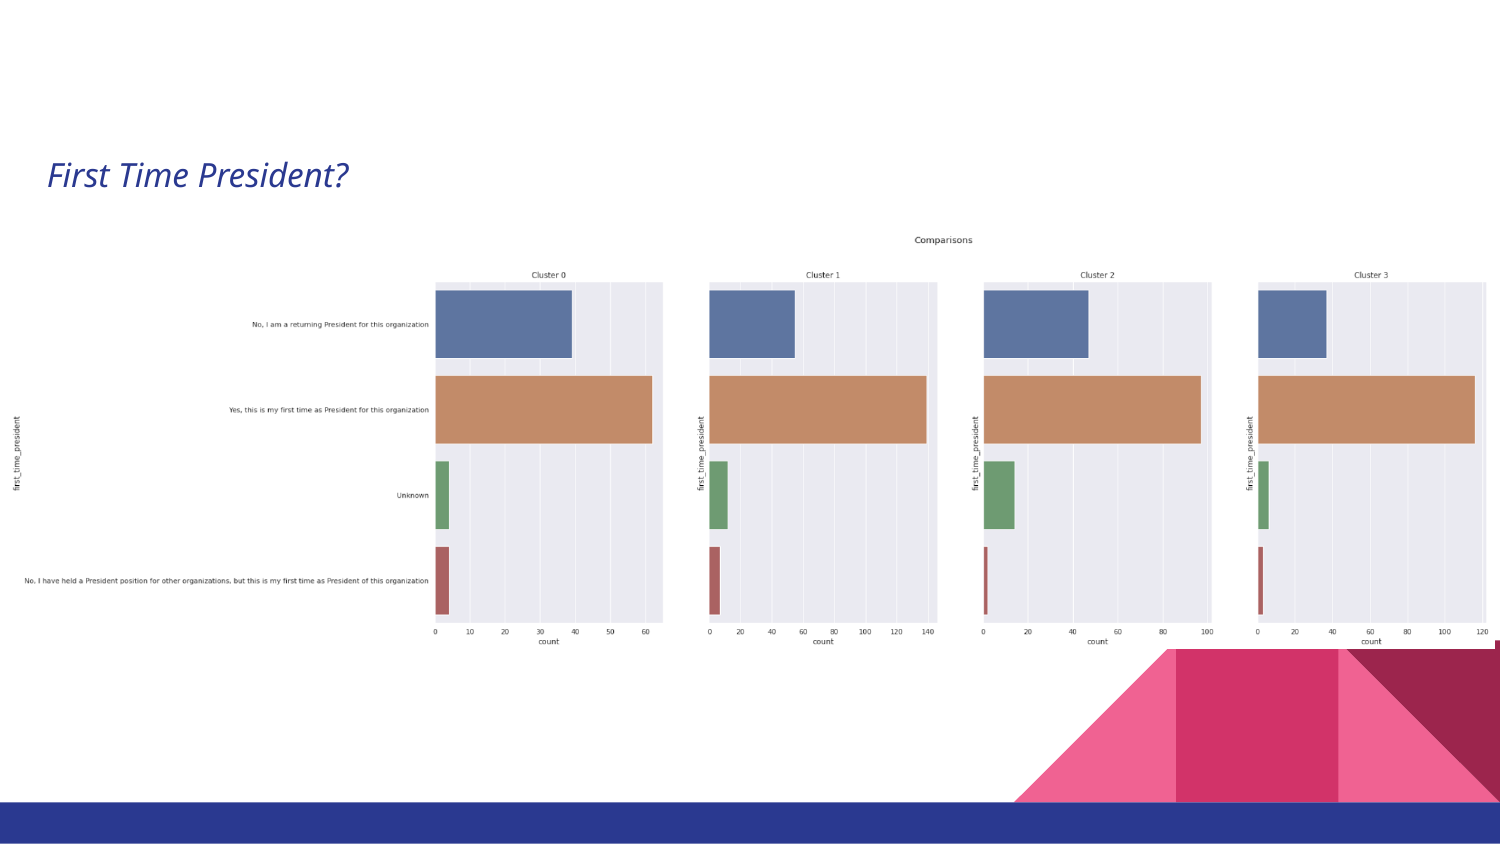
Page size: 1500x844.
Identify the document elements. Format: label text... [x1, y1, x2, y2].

title First Time President? [31, 139, 1221, 210]
picture [0, 234, 1495, 650]
